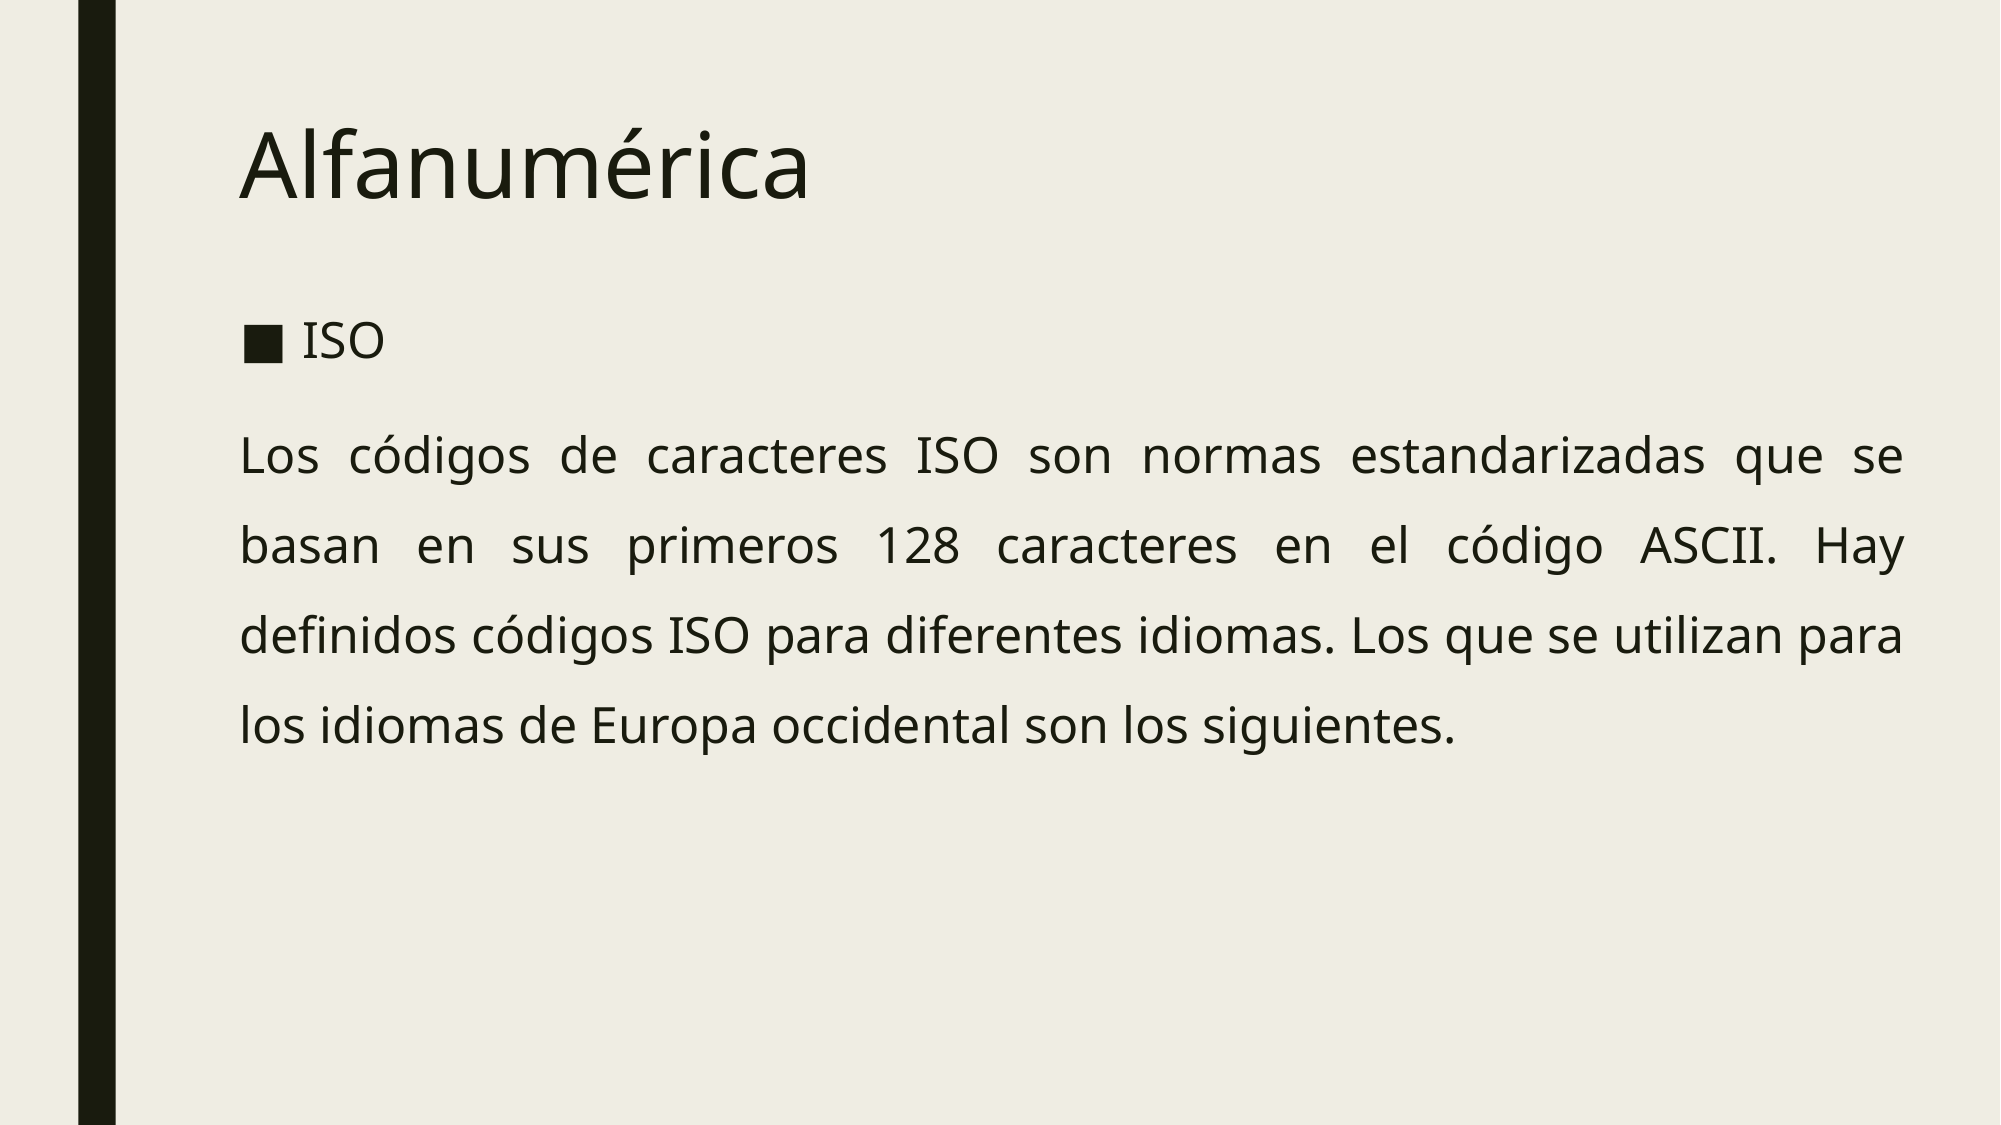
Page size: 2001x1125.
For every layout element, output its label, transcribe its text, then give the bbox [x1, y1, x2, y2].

text_box Alfanumérica [224, 112, 1800, 240]
text_box ISO Los códigos de caracteres ISO son normas estandarizadas que se basan en sus primeros 128 caracteres en el código ASCII. Hay definidos códigos ISO para diferentes idiomas. Los que se utilizan para los idiomas de Europa occidental son los siguientes. [225, 271, 1921, 1105]
